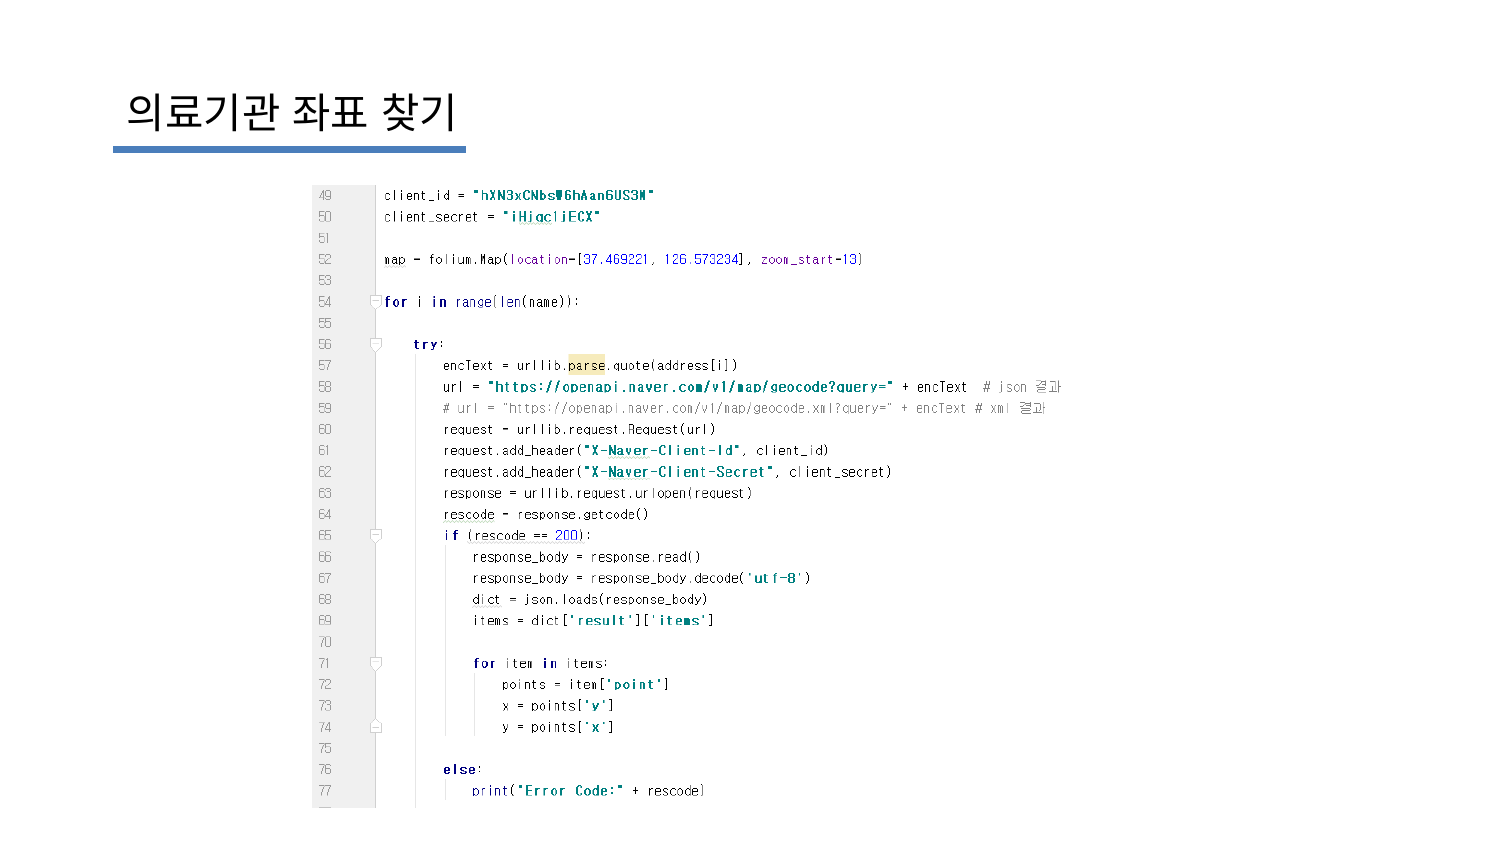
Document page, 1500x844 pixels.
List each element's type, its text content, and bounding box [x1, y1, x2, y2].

text_box 의료기관 좌표 찾기 [111, 79, 473, 145]
picture [312, 185, 1190, 808]
